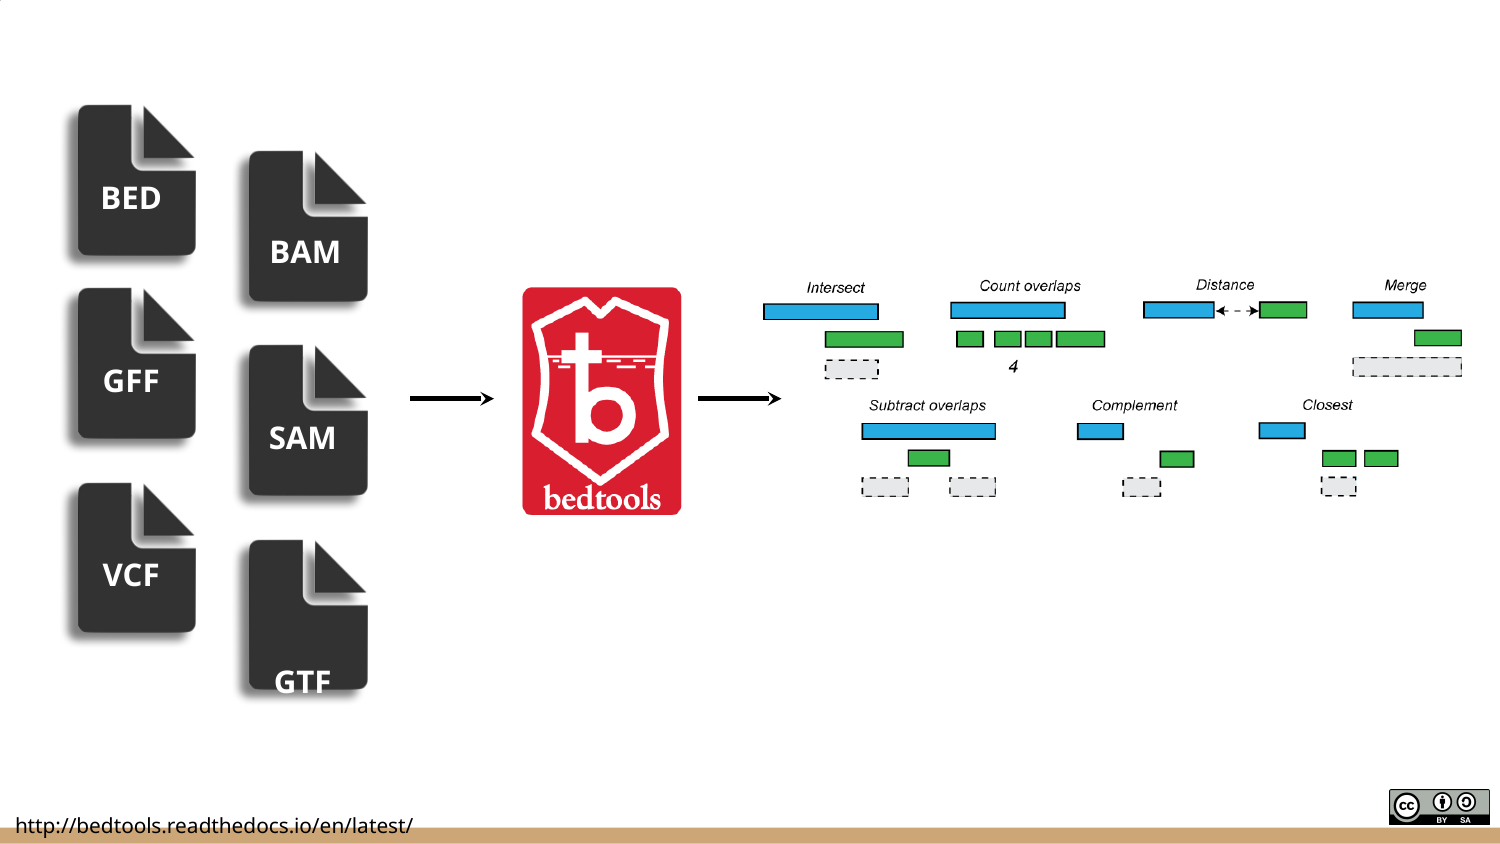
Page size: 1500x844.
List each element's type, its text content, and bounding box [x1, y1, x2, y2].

picture [77, 104, 196, 256]
picture [1389, 789, 1490, 825]
picture [249, 538, 368, 691]
picture [77, 287, 196, 439]
picture [511, 278, 692, 520]
picture [77, 481, 196, 634]
text_box http://bedtools.readthedocs.io/en/latest/ [0, 808, 493, 843]
picture [249, 344, 368, 496]
picture [249, 150, 368, 302]
picture [763, 276, 1462, 497]
